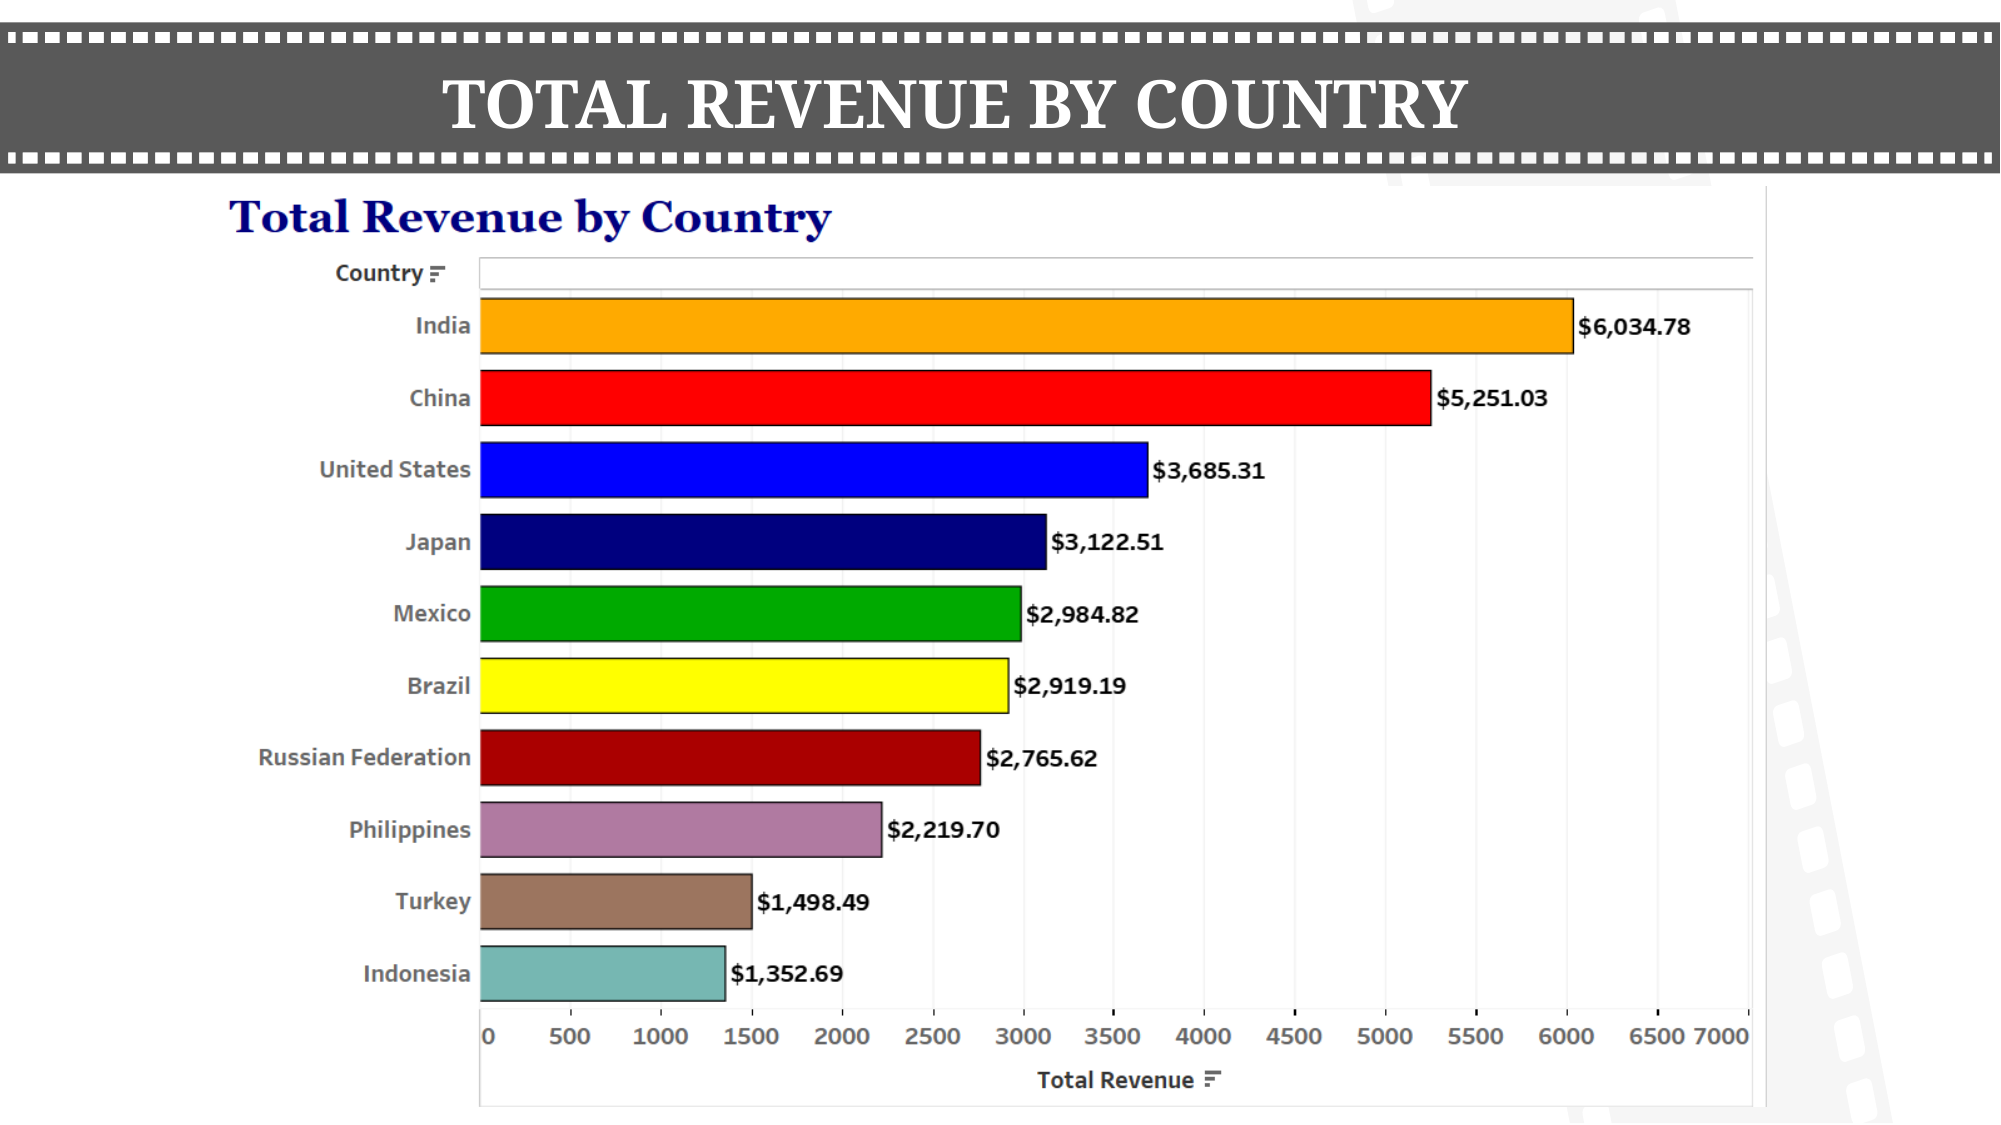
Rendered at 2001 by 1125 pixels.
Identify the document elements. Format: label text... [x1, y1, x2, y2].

picture [220, 186, 1767, 1107]
text_box TOTAL REVENUE BY COUNTRY [224, 54, 1687, 150]
